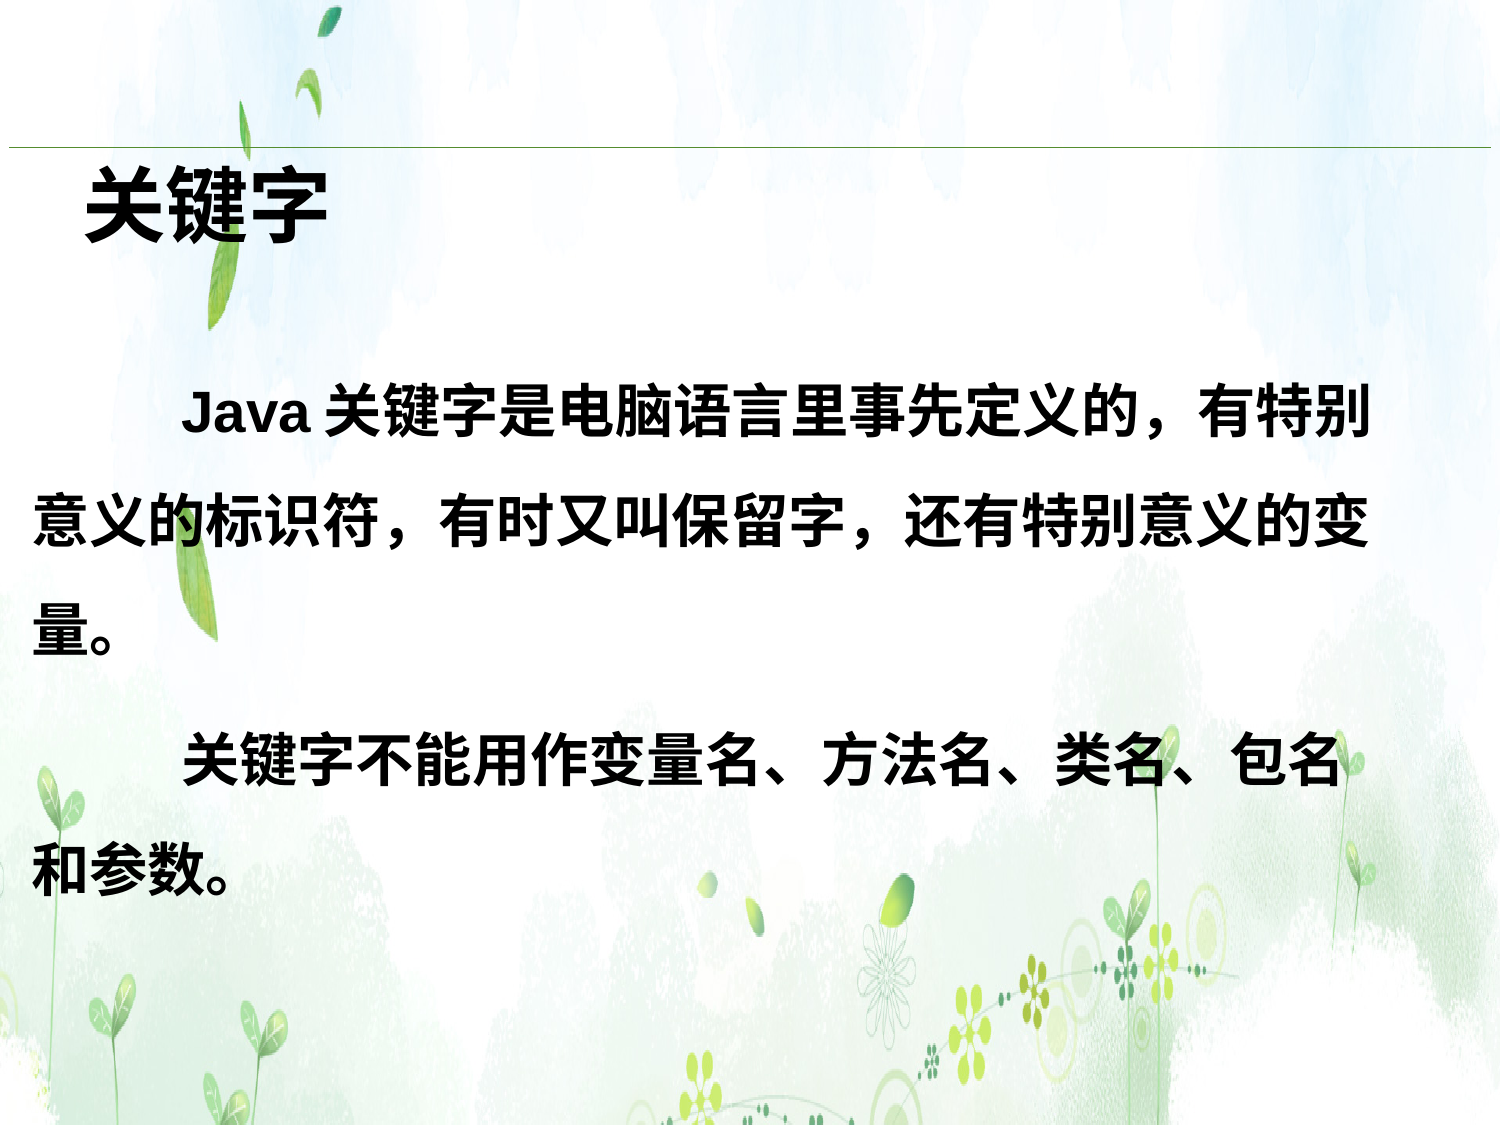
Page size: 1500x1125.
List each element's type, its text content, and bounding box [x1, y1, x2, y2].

list Java关键字是电脑语言里事先定义的，有特别意义的标识符，有时又叫保留字，还有特别意义的变量。 关键字不能用作变量名、方法名、类名、包名和参数。 [15, 332, 1411, 932]
picture [0, 0, 1500, 1125]
title 关键字 [67, 94, 1398, 313]
